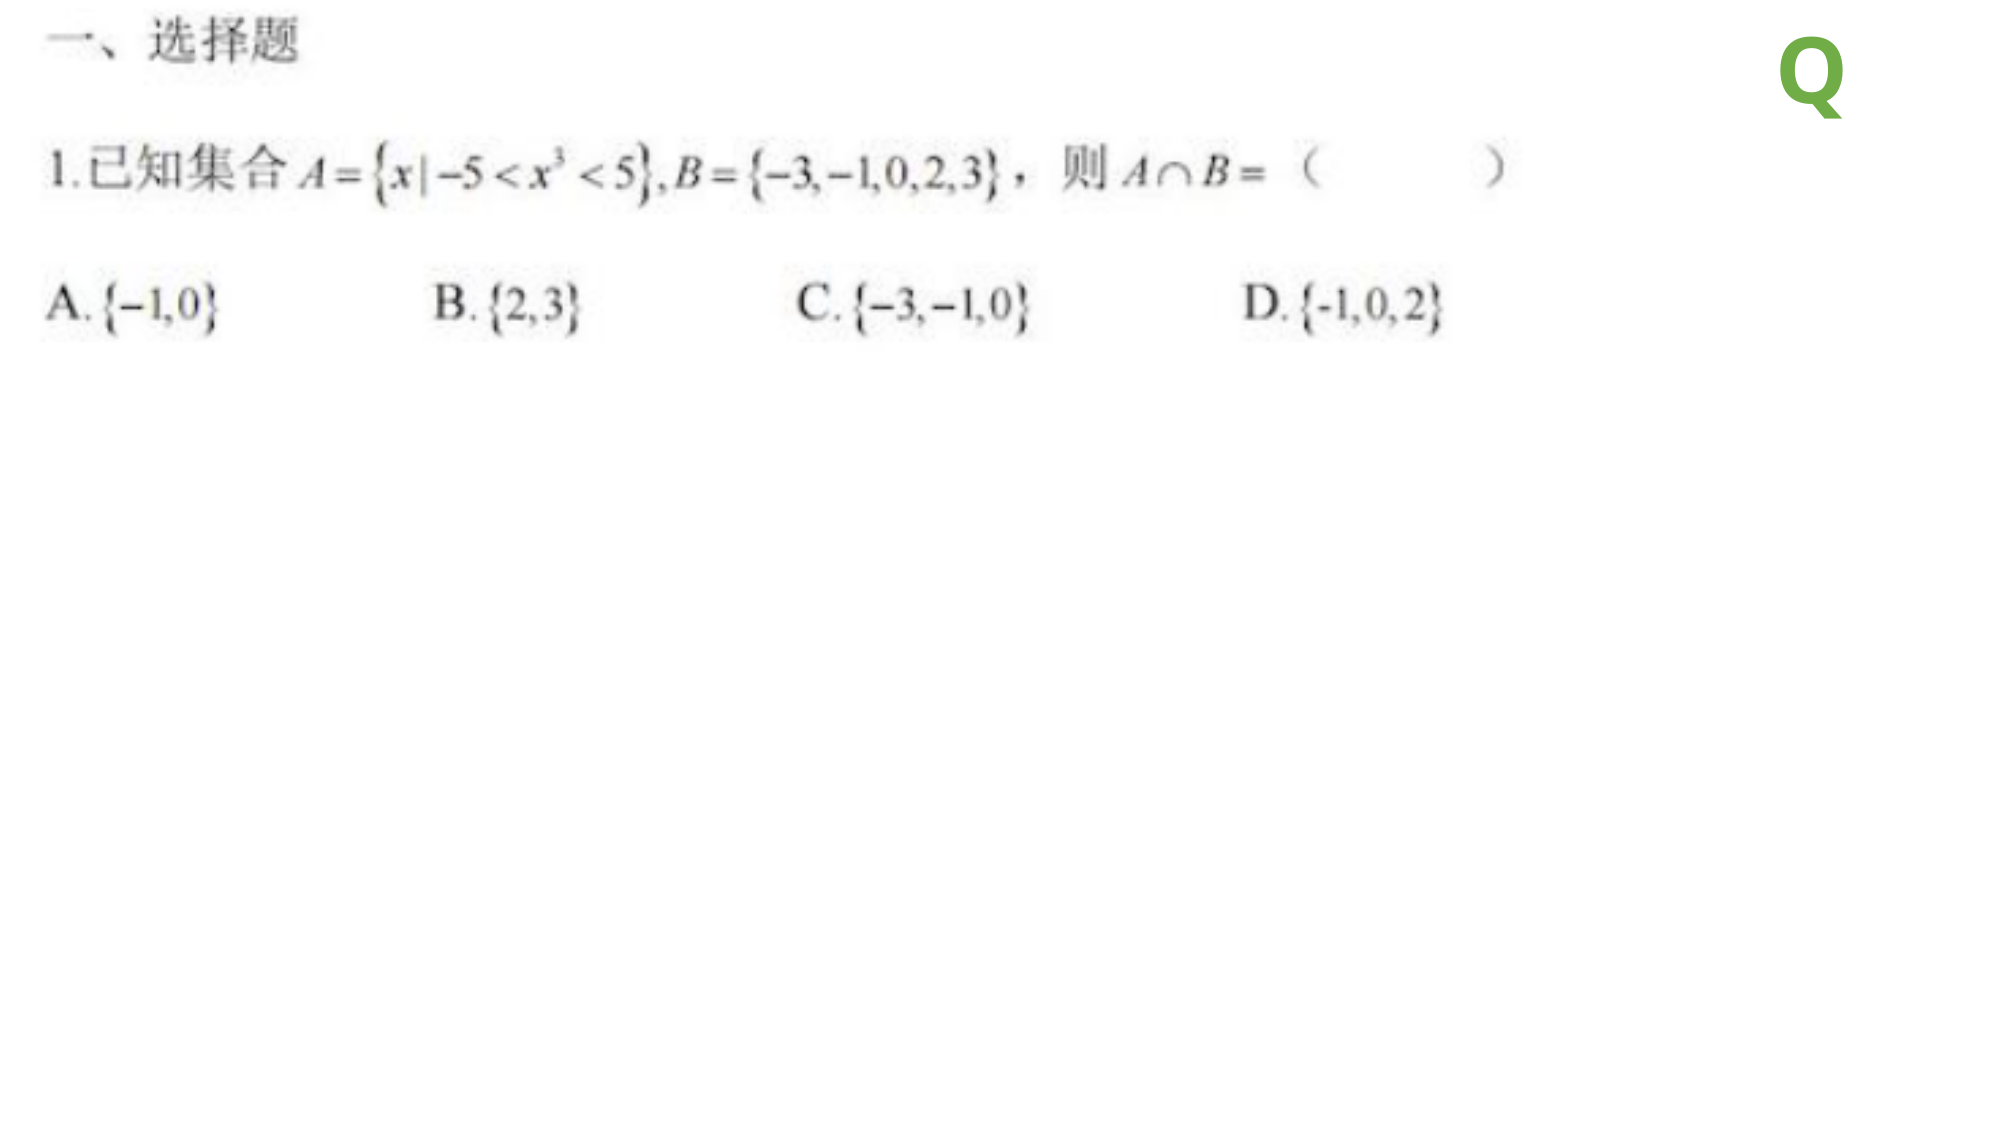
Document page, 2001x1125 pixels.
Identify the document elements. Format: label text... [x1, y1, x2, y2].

picture [0, 0, 1561, 381]
text_box Q [1760, 0, 2000, 147]
